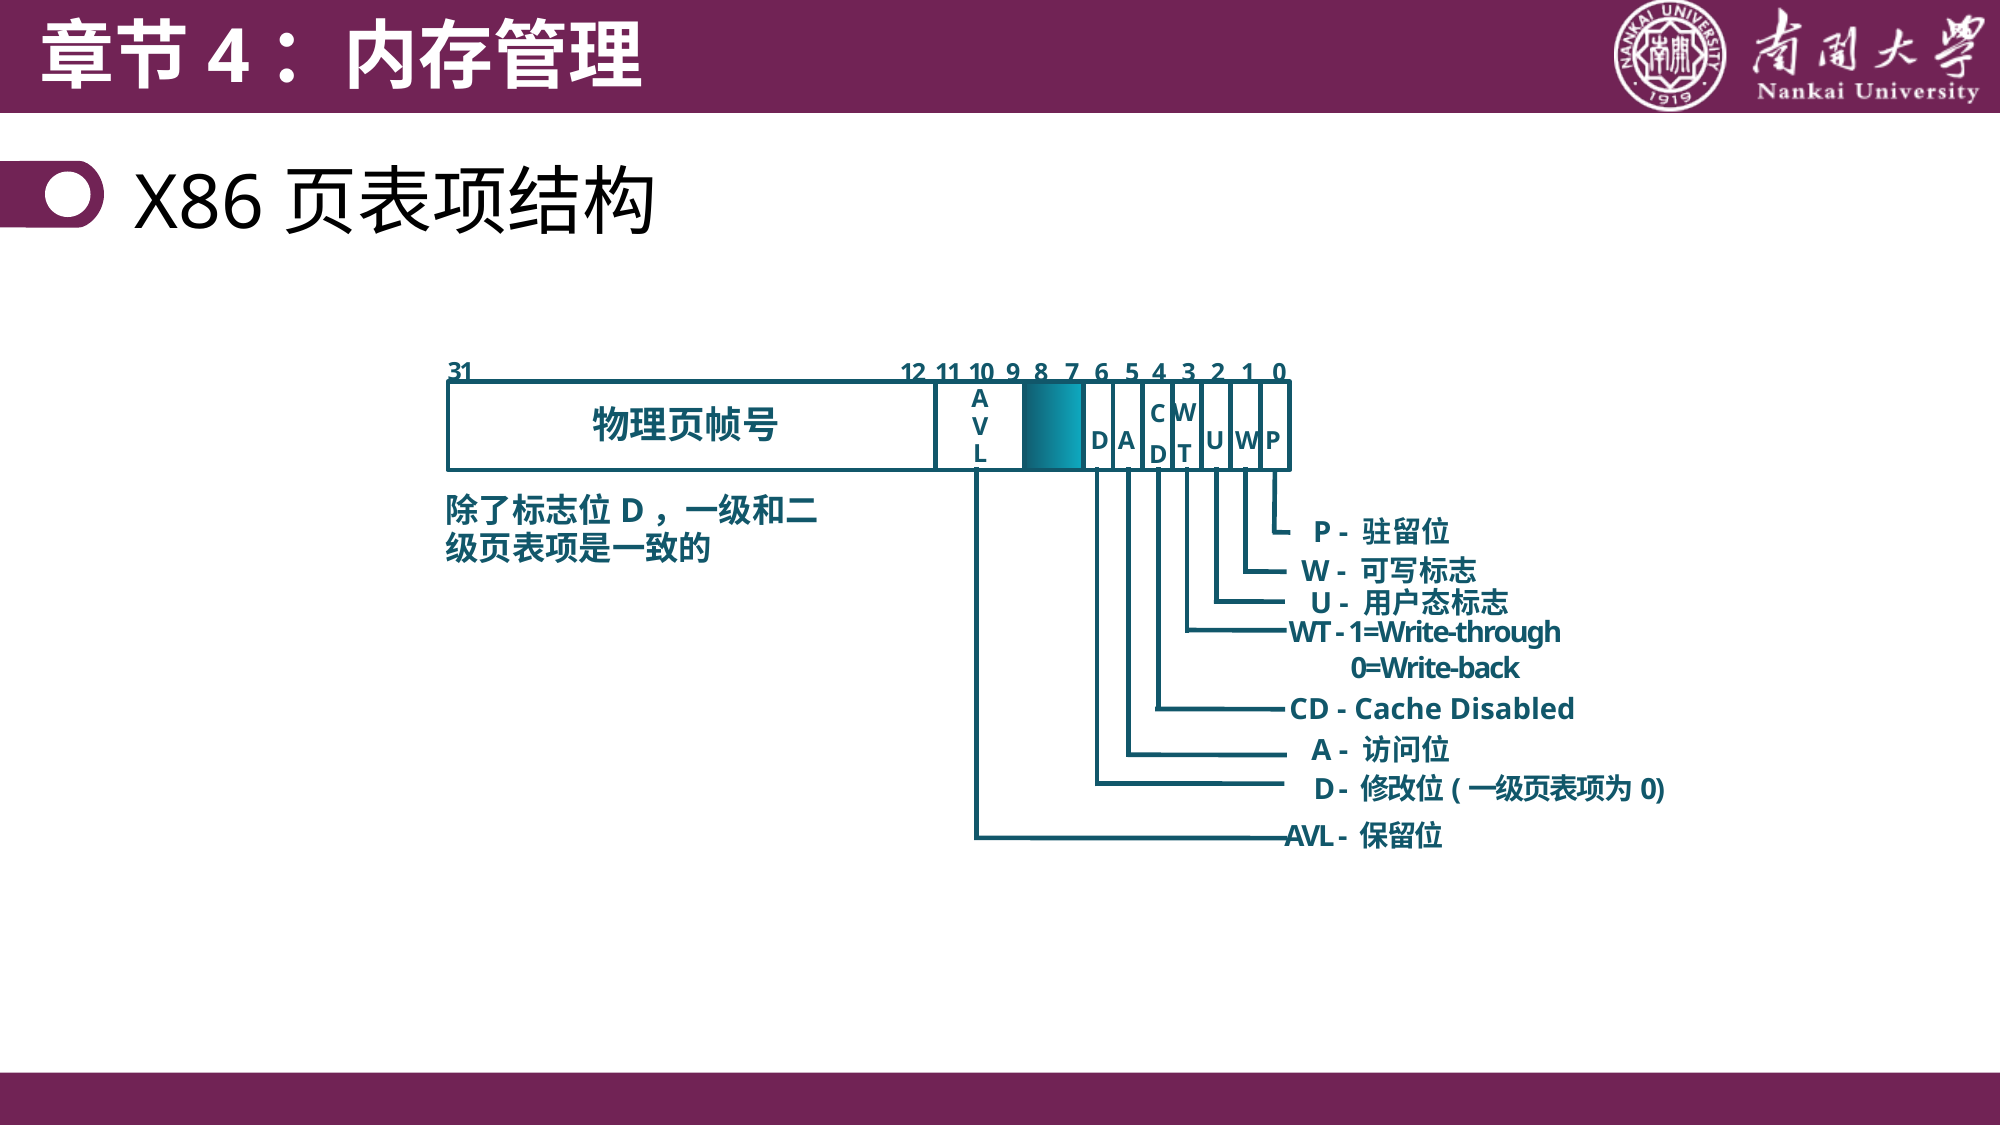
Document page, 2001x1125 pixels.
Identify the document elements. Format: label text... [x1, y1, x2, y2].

text_box 5 [1115, 327, 1146, 379]
text_box 11 [949, 327, 990, 379]
text_box WT - 1=Write-through 0=Write-back [1274, 620, 1767, 692]
text_box U - 用户态标志 [1295, 579, 1659, 620]
text_box X86页表项结构 [120, 142, 1850, 256]
text_box P - 驻留位 [1298, 508, 1521, 547]
text_box 6 [1086, 327, 1115, 379]
text_box 除了标志位D，一级和二级页表项是一致的 [431, 486, 865, 576]
text_box W - 可写标志 [1286, 547, 1650, 596]
text_box 3 [1173, 327, 1202, 379]
text_box 章节4：内存管理 [24, 0, 1025, 116]
text_box 4 [1146, 327, 1173, 379]
text_box D - 修改位(一级页表项为0) [1298, 765, 1768, 814]
text_box 0 [1262, 327, 1293, 379]
text_box 9 [1017, 327, 1027, 379]
picture [1614, 0, 2001, 115]
text_box AVL - 保留位 [1269, 812, 1739, 861]
text_box 12 [877, 327, 949, 379]
text_box CD - Cache Disabled [1274, 685, 1709, 734]
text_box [404, 381, 1297, 478]
text_box 10 [990, 327, 1017, 379]
text_box 8 [1027, 327, 1055, 379]
text_box 7 [1055, 327, 1086, 379]
text_box 31 [425, 326, 496, 379]
text_box 1 [1232, 327, 1262, 379]
text_box A - 访问位 [1296, 726, 1660, 775]
text_box 2 [1202, 327, 1232, 379]
